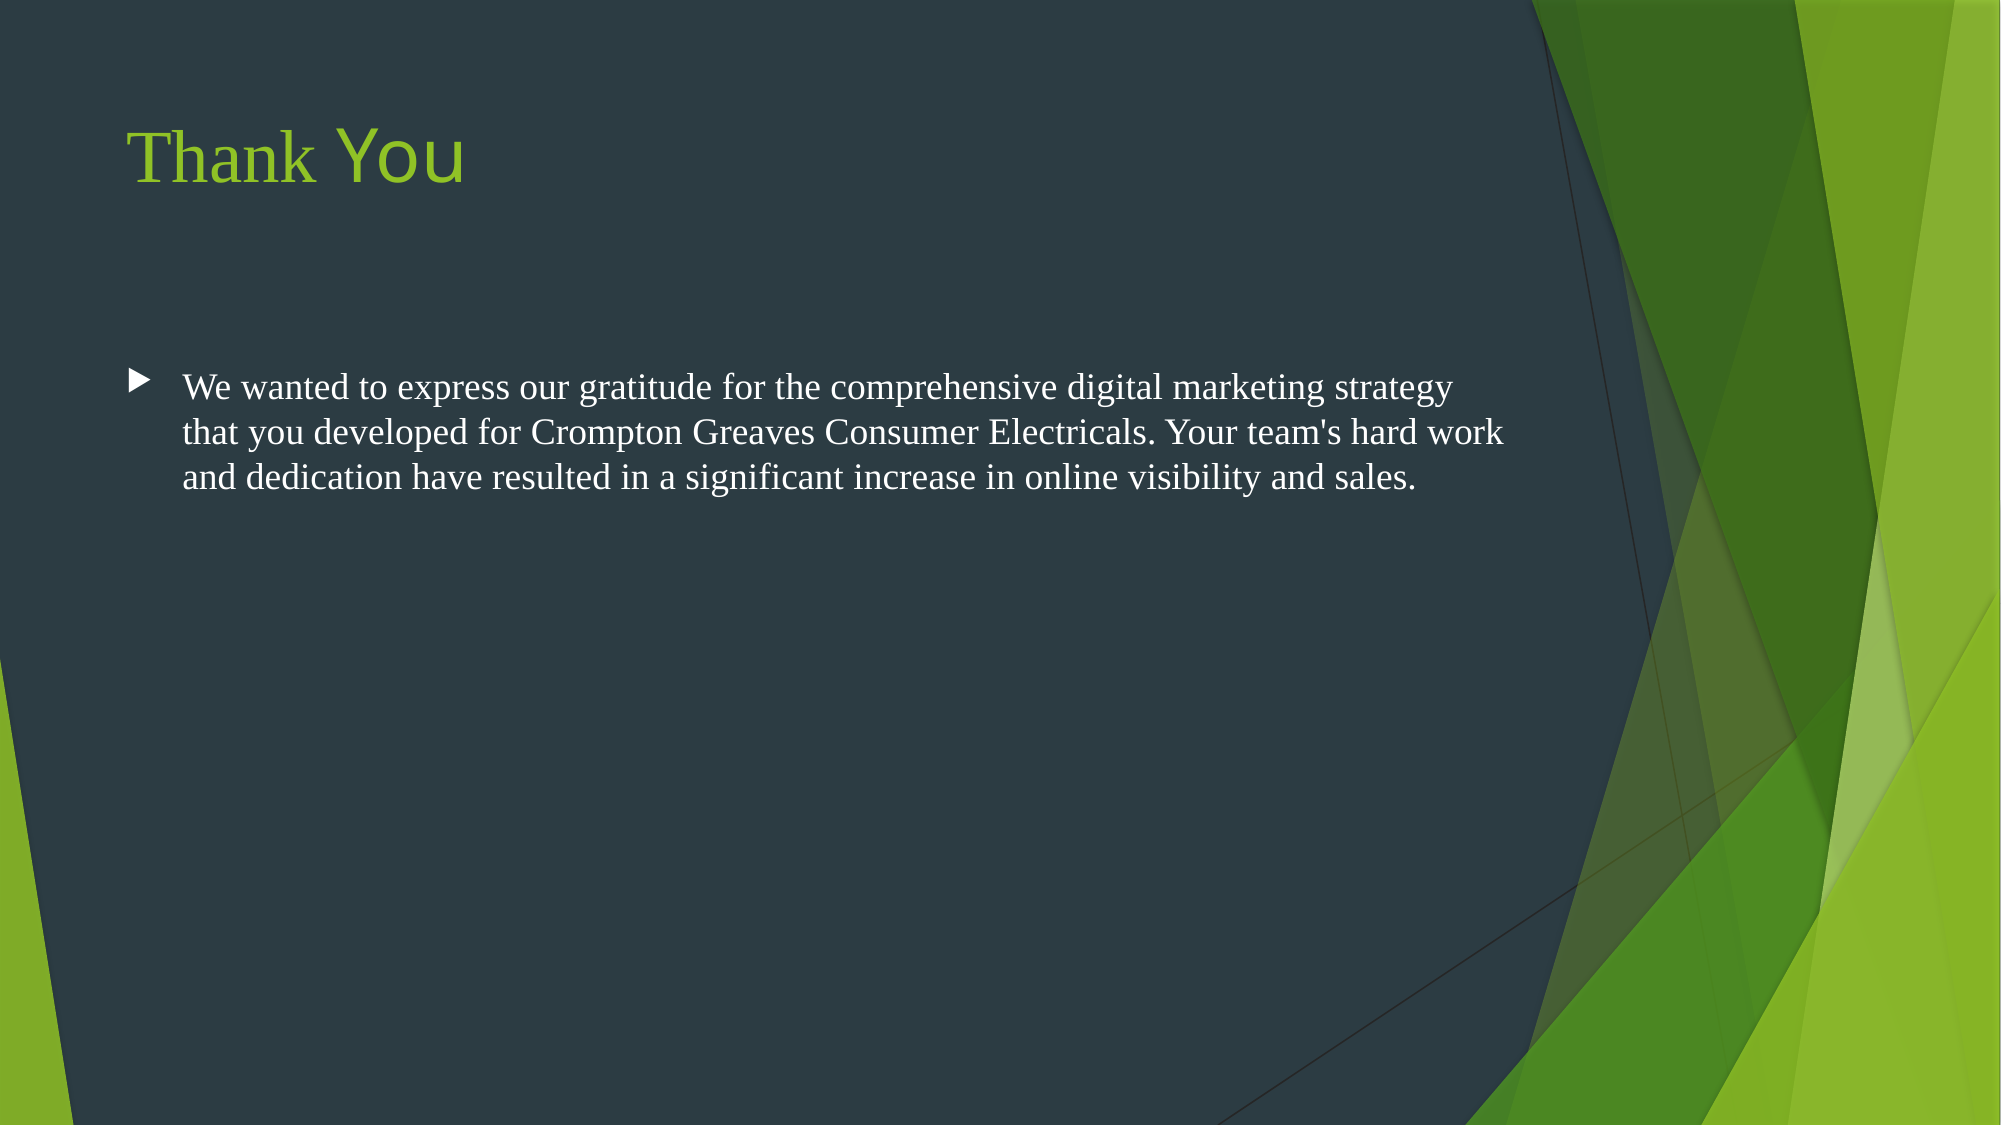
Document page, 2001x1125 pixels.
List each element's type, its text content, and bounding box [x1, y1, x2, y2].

list We wanted to express our gratitude for the comprehensive digital marketing strategy that you developed for Crompton Greaves Consumer Electricals. Your team's hard work and dedication have resulted in a significant increase in online visibility and sales. [111, 354, 1522, 992]
title Thank You [111, 99, 1522, 317]
